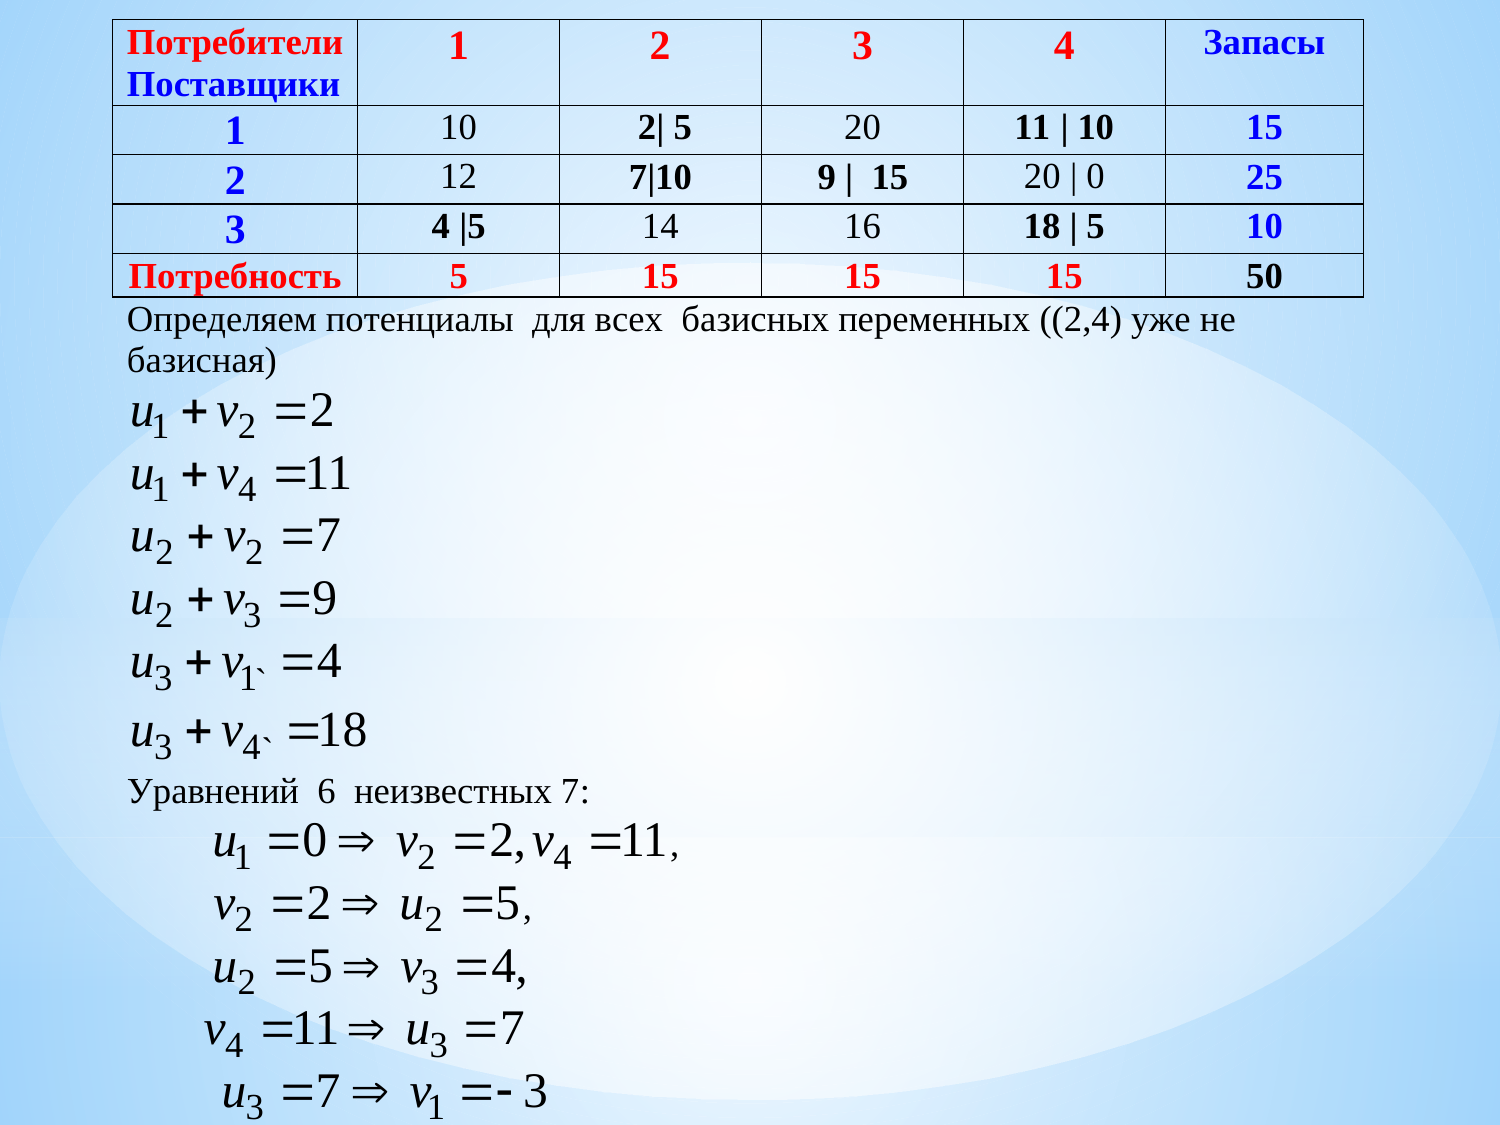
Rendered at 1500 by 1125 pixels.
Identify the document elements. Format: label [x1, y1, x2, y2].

picture [111, 18, 1365, 1125]
